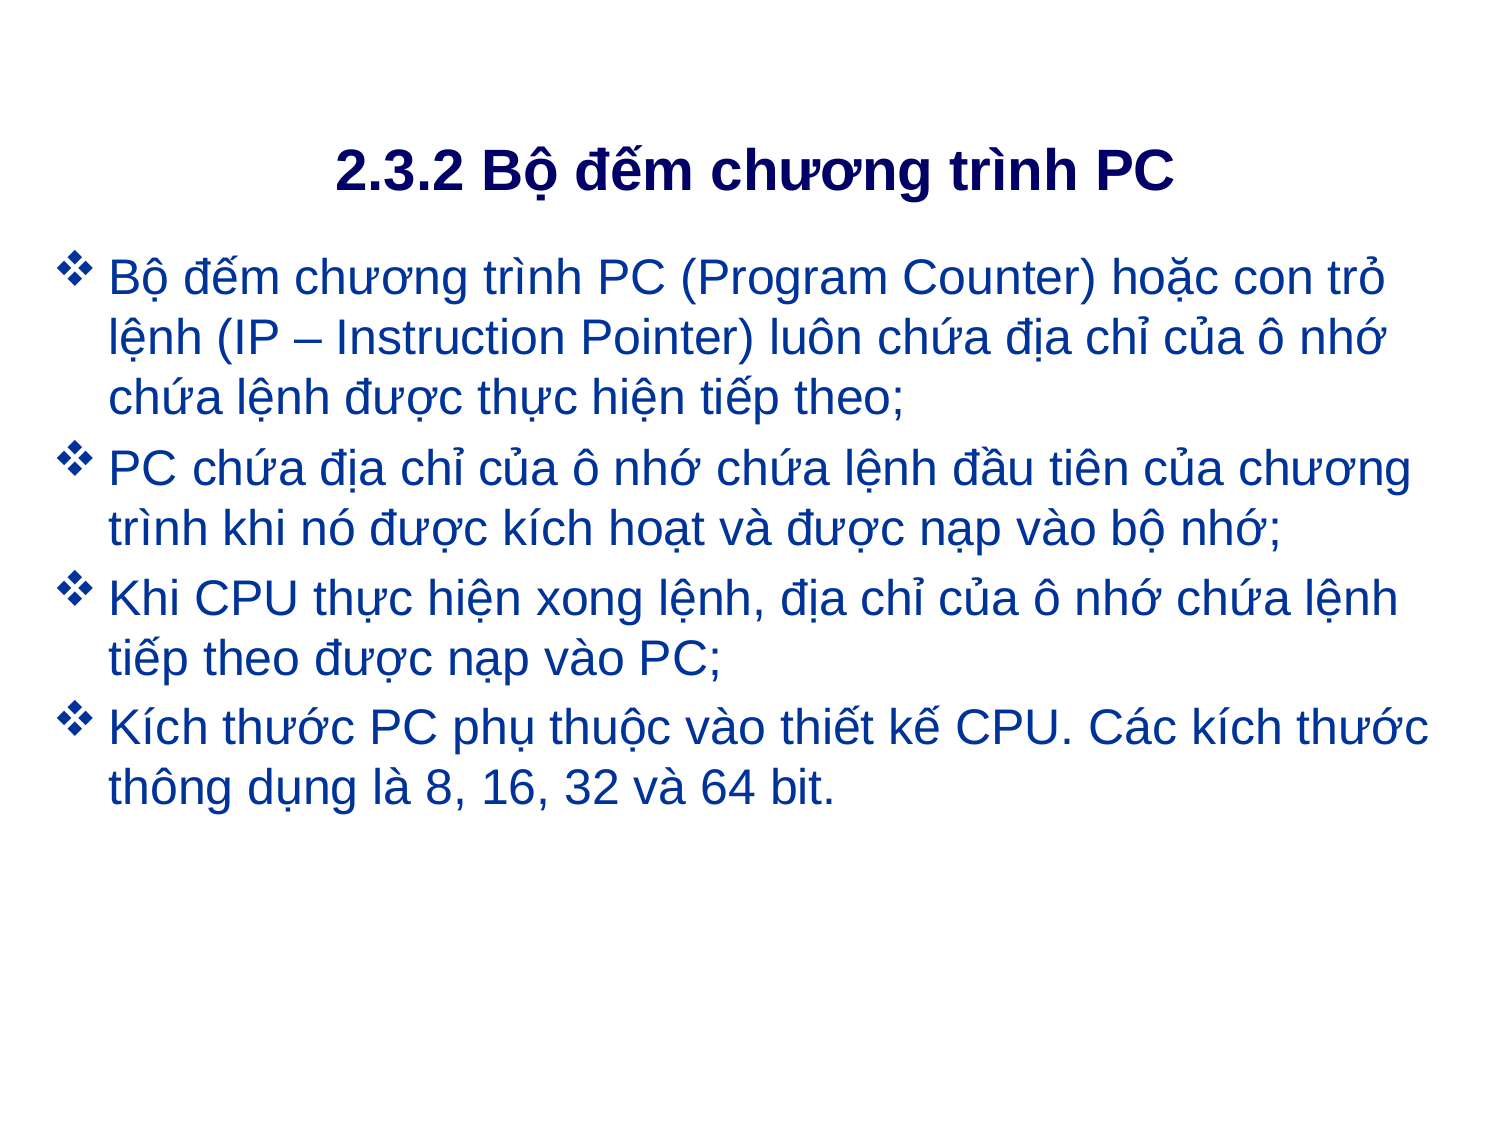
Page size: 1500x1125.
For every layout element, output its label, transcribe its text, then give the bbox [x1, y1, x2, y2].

list Bộ đếm chương trình PC (Program Counter) hoặc con trỏ lệnh (IP – Instruction Pointer) luôn chứa địa chỉ của ô nhớ chứa lệnh được thực hiện tiếp theo; PC chứa địa chỉ của ô nhớ chứa lệnh đầu tiên của chương trình khi nó được kích hoạt và được nạp vào bộ nhớ; Khi CPU thực hiện xong lệnh, địa chỉ của ô nhớ chứa lệnh tiếp theo được nạp vào PC; Kích thước PC phụ thuộc vào thiết kế CPU. Các kích thước thông dụng là 8, 16, 32 và 64 bit. [37, 237, 1474, 1005]
title 2.3.2 Bộ đếm chương trình PC [37, 125, 1474, 211]
